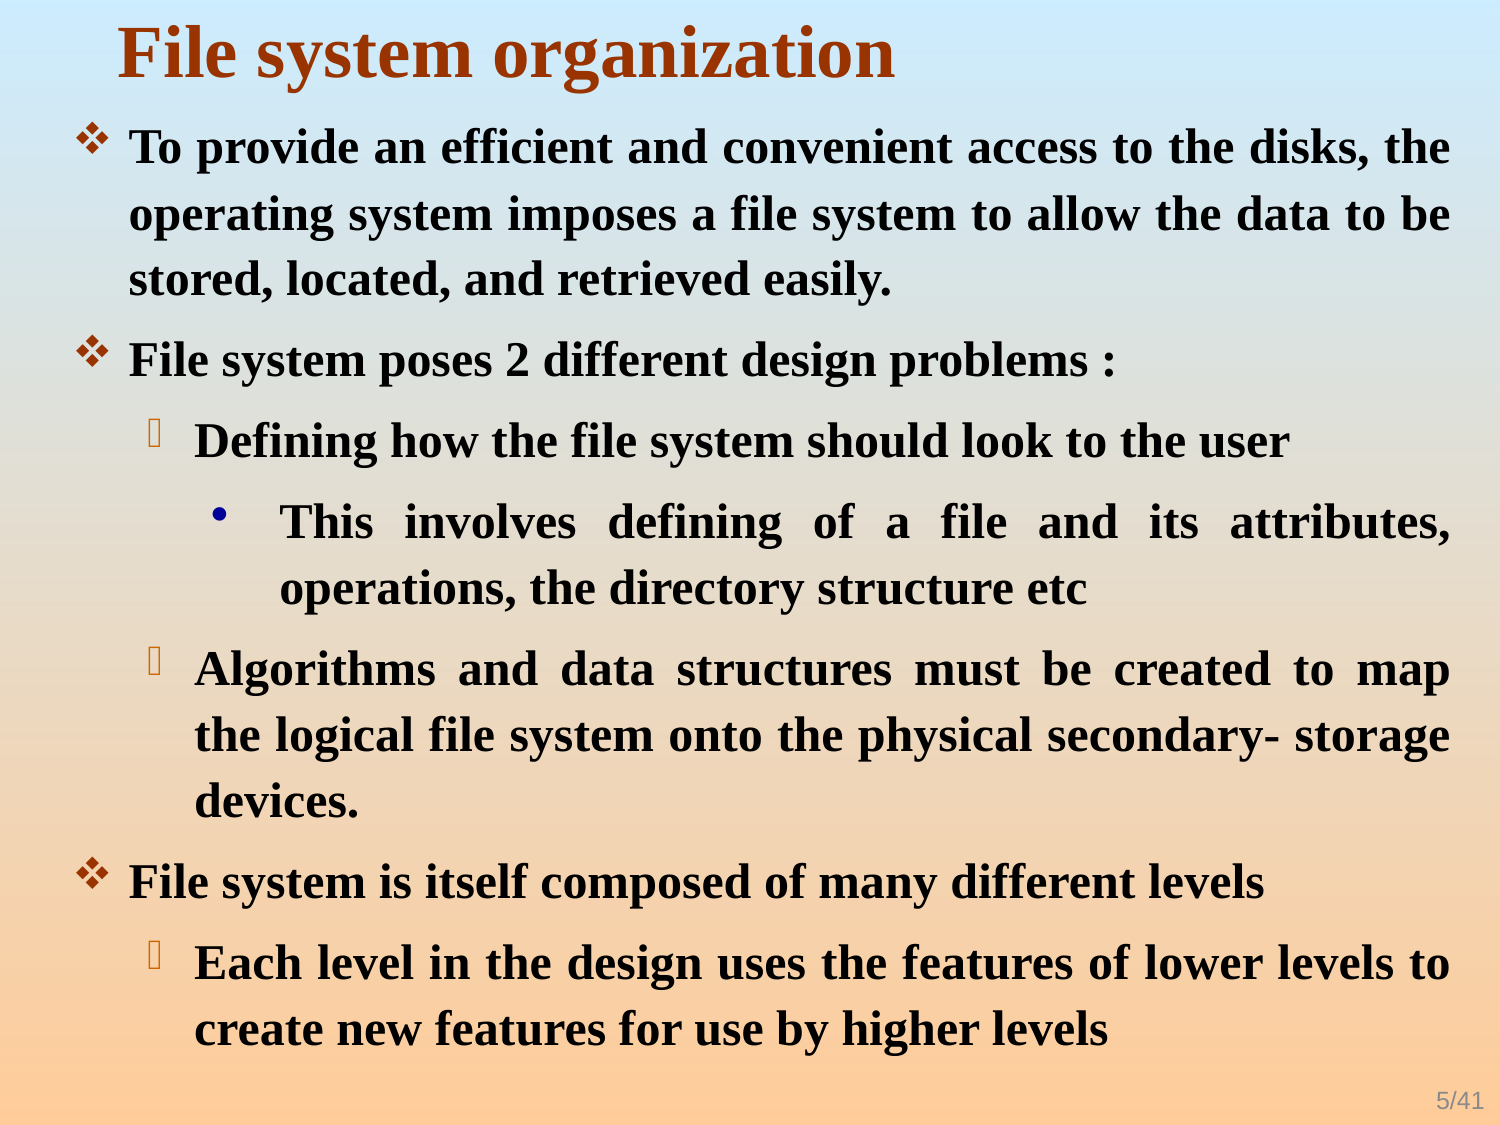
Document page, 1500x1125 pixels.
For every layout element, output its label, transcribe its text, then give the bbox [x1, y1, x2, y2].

slide_number 5/41 [1241, 1074, 1500, 1125]
list To provide an efficient and convenient access to the disks, the operating system imposes a file system to allow the data to be stored, located, and retrieved easily. File system poses 2 different design problems : Defining how the file system should look to the user This involves defining of a file and its attributes, operations, the directory structure etc Algorithms and data structures must be created to map the logical file system onto the physical secondary- storage devices. File system is itself composed of many different levels Each level in the design uses the features of lower levels to create new features for use by higher levels [57, 100, 1467, 1072]
title File system organization [102, 0, 1429, 100]
